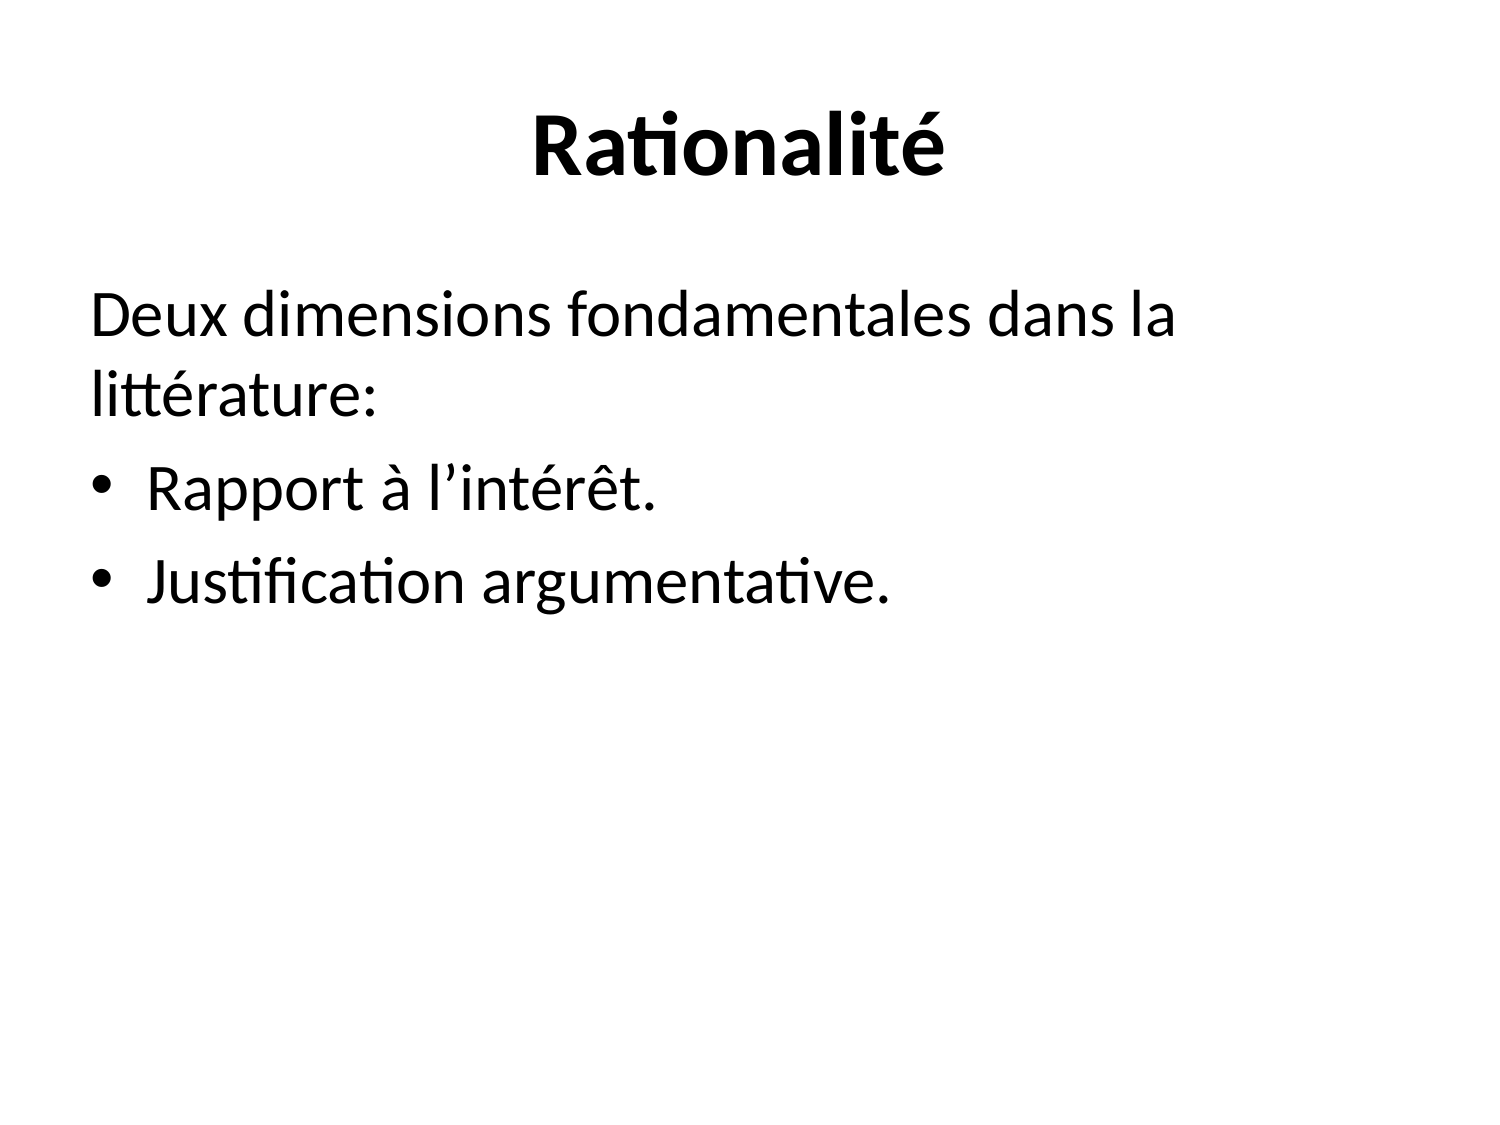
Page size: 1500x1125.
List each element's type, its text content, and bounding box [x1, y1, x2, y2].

list Deux dimensions fondamentales dans la littérature: Rapport à l’intérêt. Justification argumentative. [75, 262, 1425, 1005]
title Rationalité [75, 45, 1425, 233]
